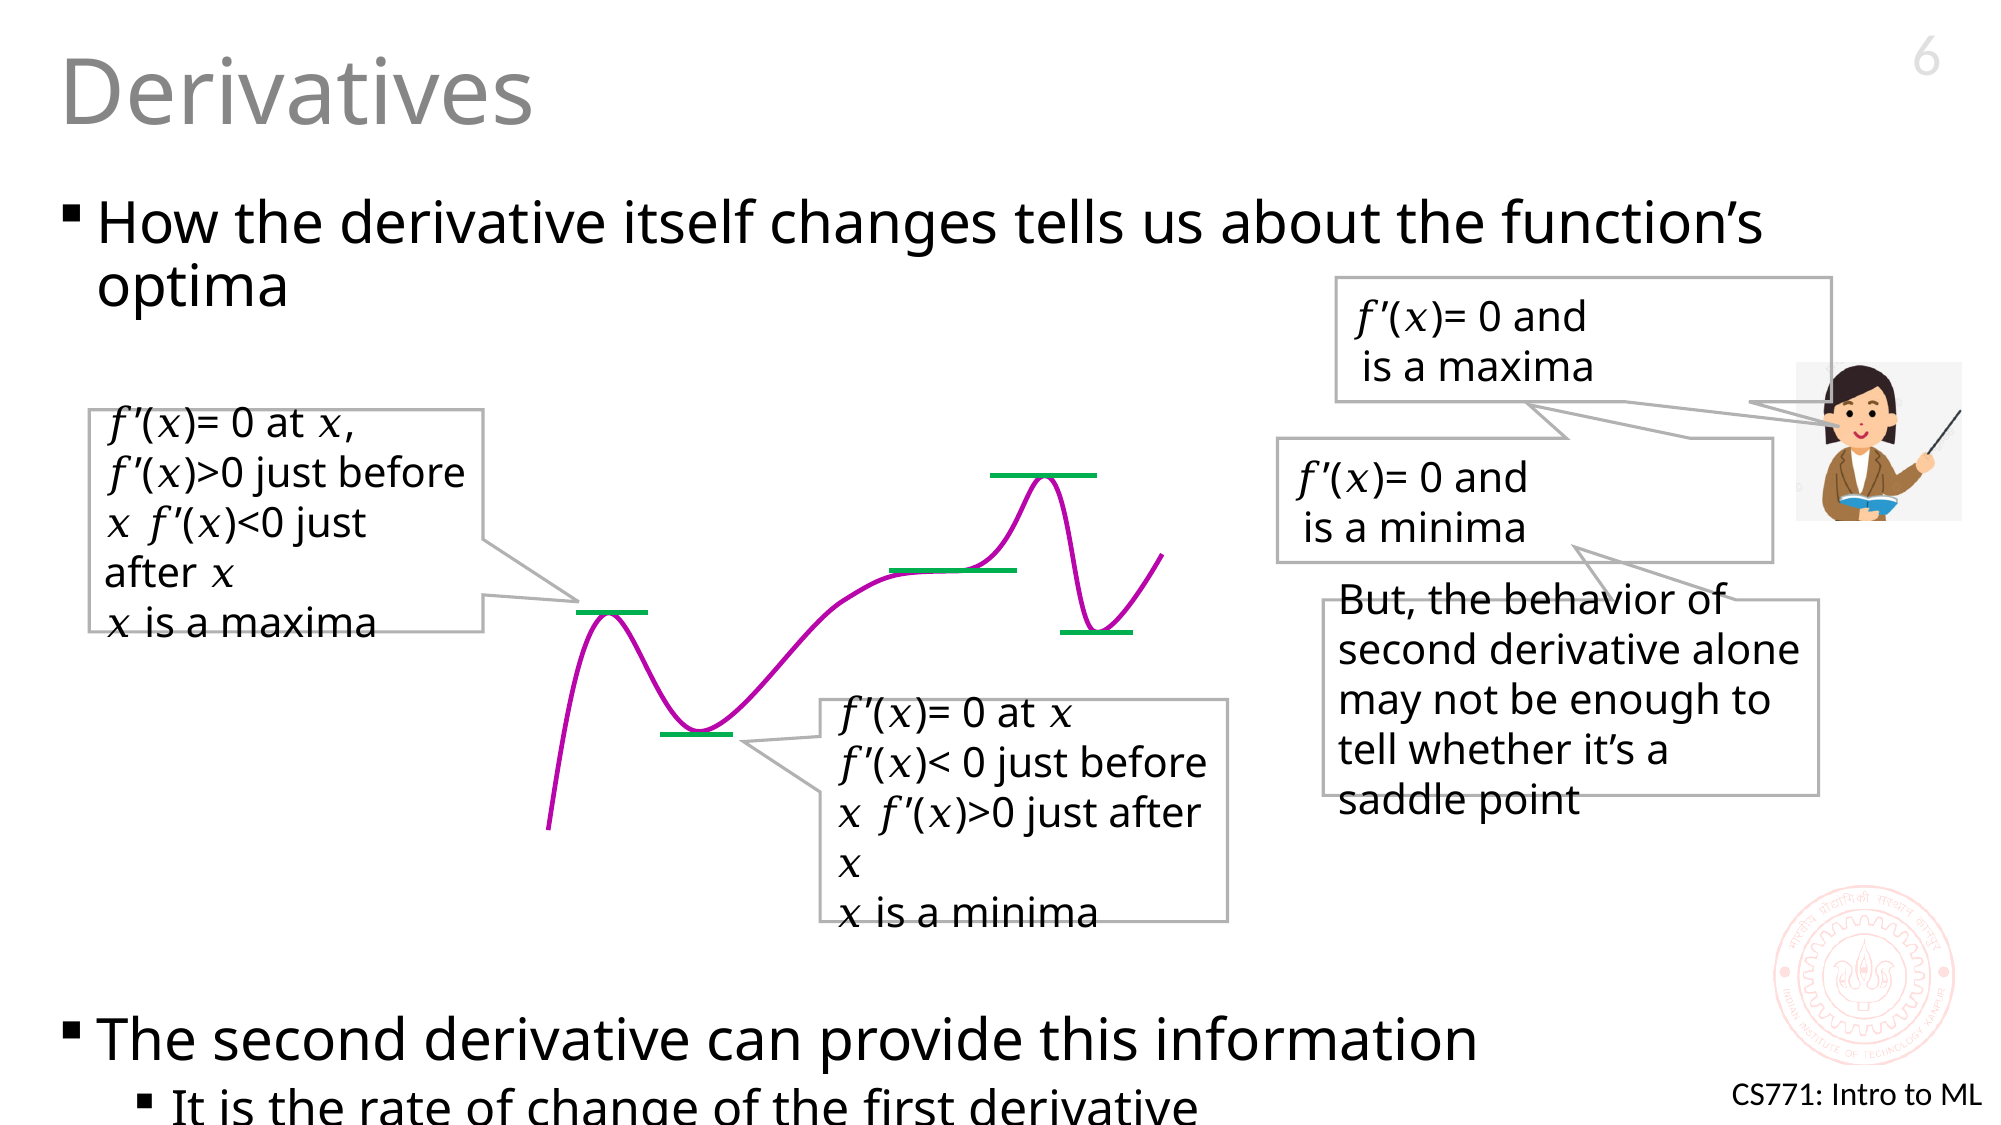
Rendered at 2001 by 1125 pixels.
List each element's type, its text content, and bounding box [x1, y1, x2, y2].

picture [1796, 362, 1962, 521]
text_box But, the behavior of second derivative alone may not be enough to tell whether it’s a saddle point [1322, 545, 1820, 797]
text_box [547, 478, 1164, 831]
title Derivatives [43, 27, 1970, 163]
text_box 𝑓’(𝑥)= 0 at 𝑥 𝑓’(𝑥)< 0 just before 𝑥 𝑓’(𝑥)>0 just after 𝑥 𝑥 is a minima [740, 698, 1229, 923]
slide_number 6 [1857, 22, 1957, 83]
text_box 𝑓’(𝑥)= 0 at 𝑥, 𝑓’(𝑥)>0 just before 𝑥 𝑓’(𝑥)<0 just after 𝑥 𝑥 is a maxima [88, 408, 580, 633]
